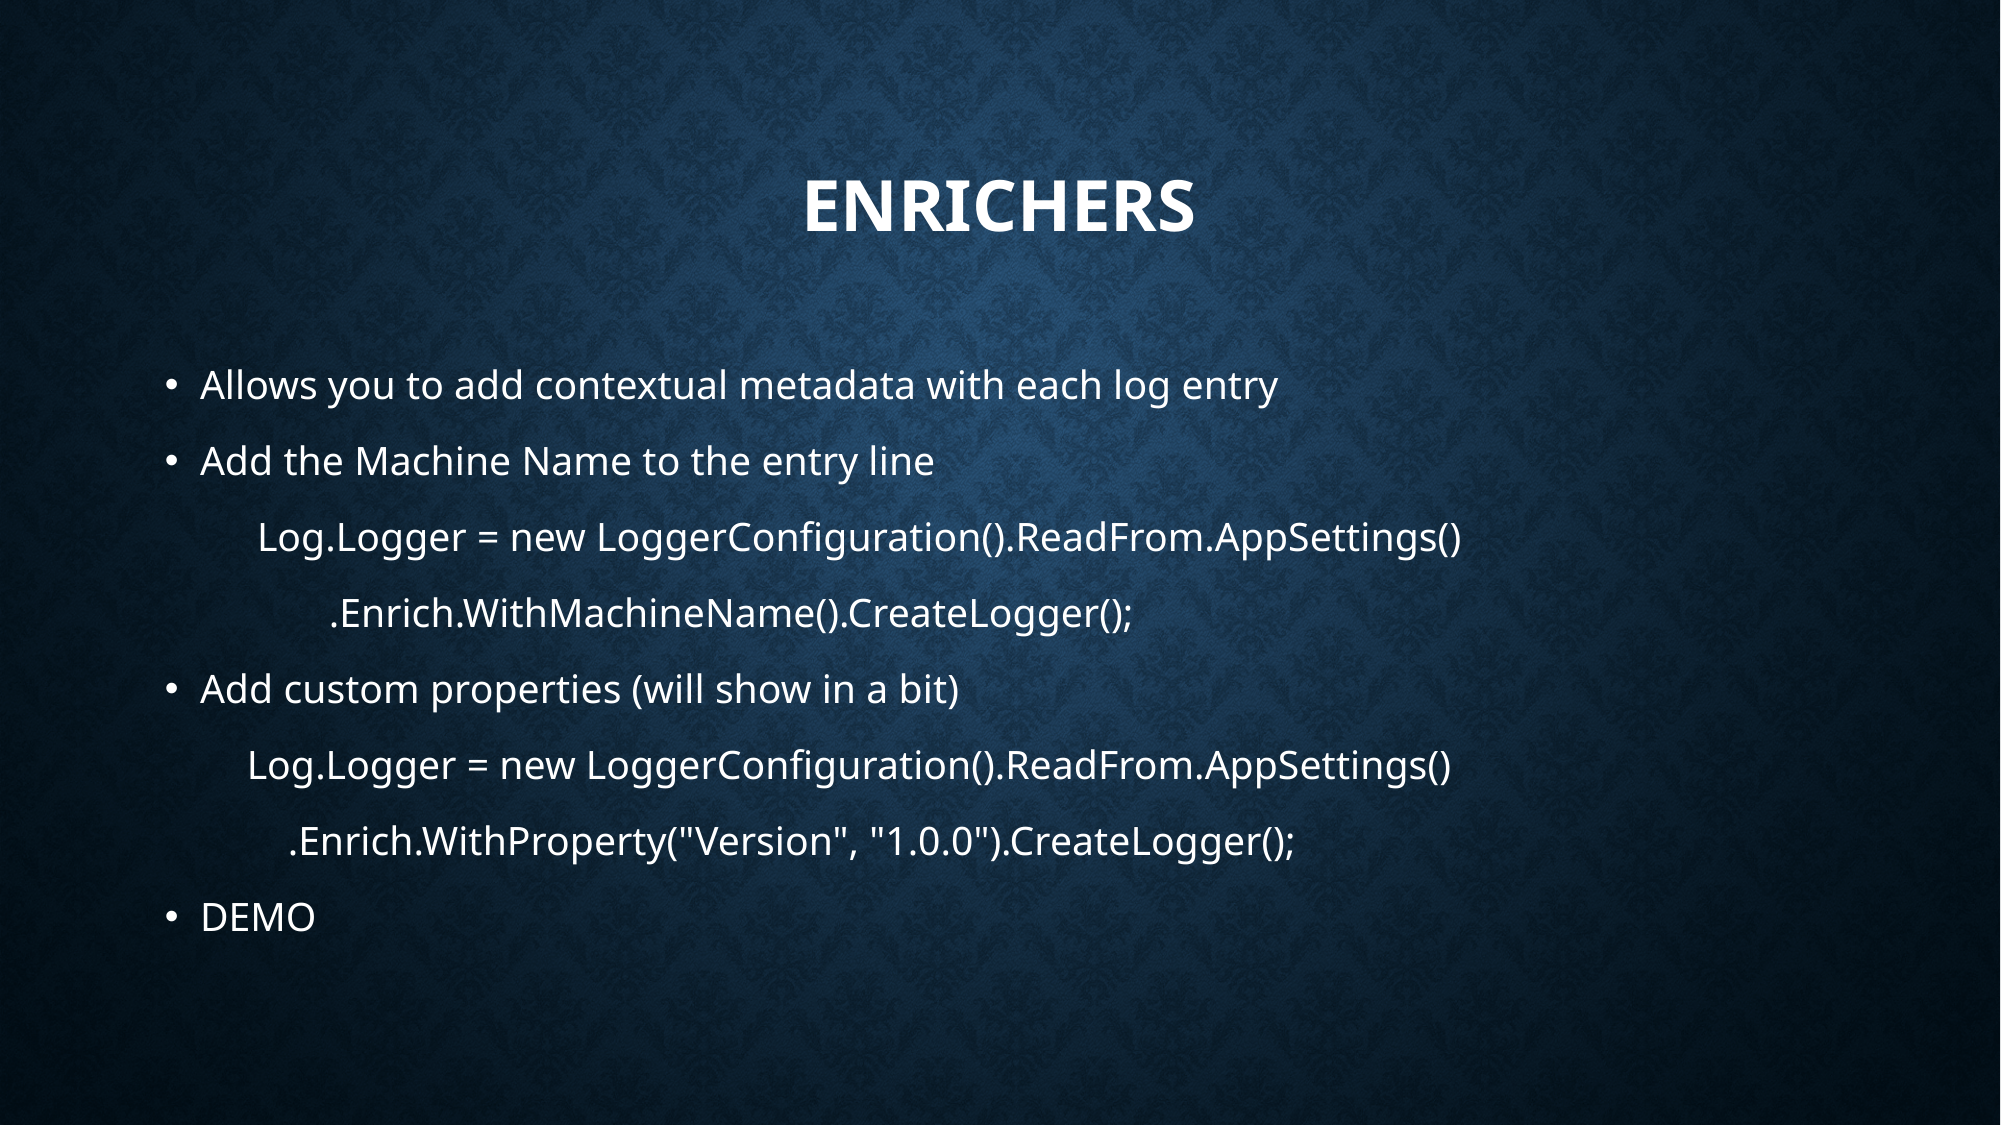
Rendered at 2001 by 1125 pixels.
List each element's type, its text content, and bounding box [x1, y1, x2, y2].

list Allows you to add contextual metadata with each log entry Add the Machine Name to the entry line Log.Logger = new LoggerConfiguration().ReadFrom.AppSettings() .Enrich.WithMachineName().CreateLogger(); Add custom properties (will show in a bit) Log.Logger = new LoggerConfiguration().ReadFrom.AppSettings() .Enrich.WithProperty("Version", "1.0.0").CreateLogger(); DEMO [149, 343, 1849, 950]
title Enrichers [149, 99, 1849, 318]
